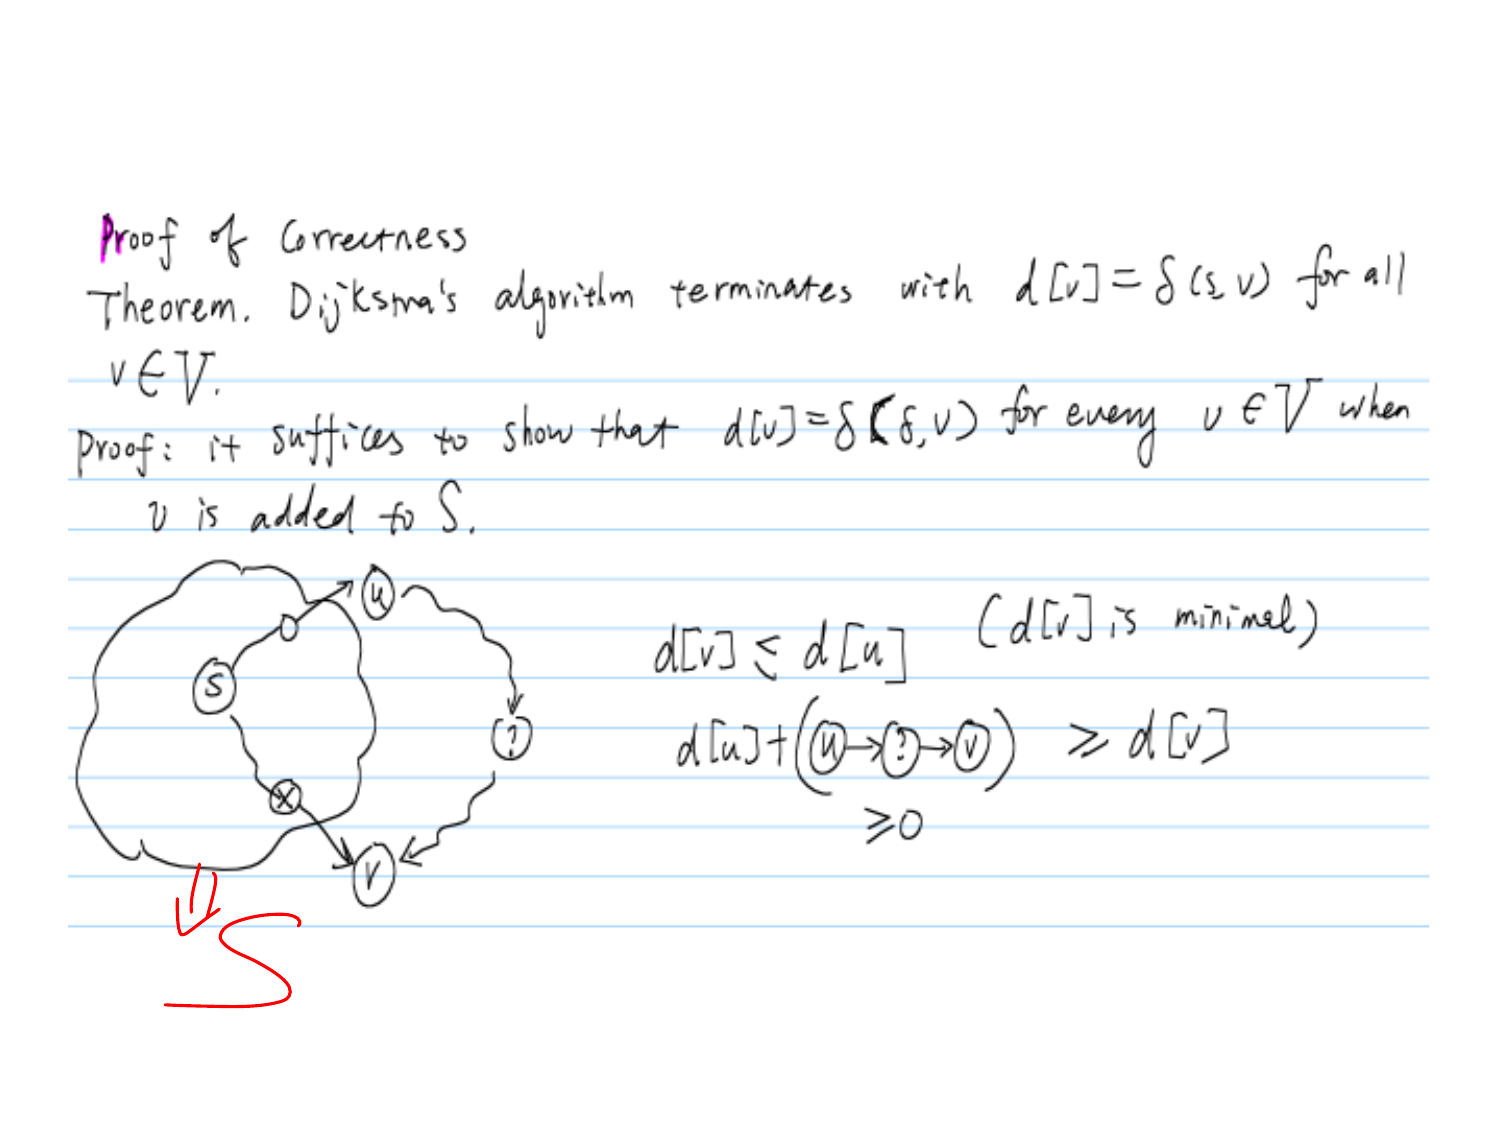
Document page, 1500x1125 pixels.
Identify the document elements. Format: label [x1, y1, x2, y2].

picture [68, 195, 1432, 930]
